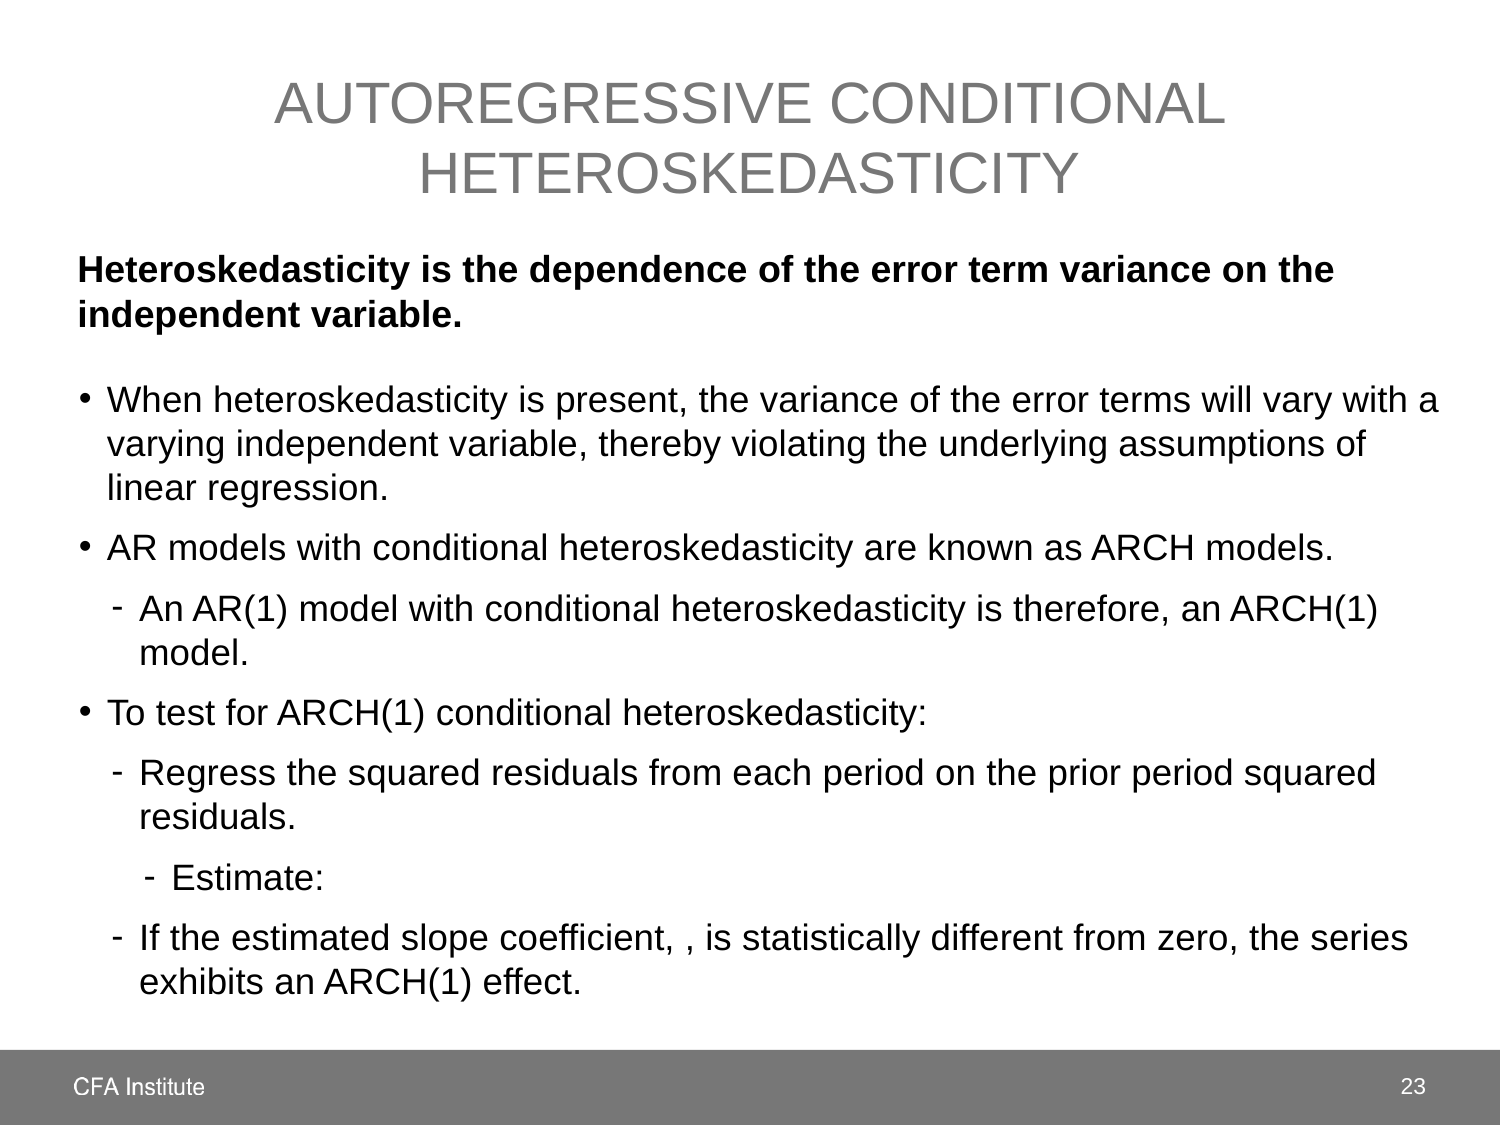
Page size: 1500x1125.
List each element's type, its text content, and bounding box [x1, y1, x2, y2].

picture [74, 1077, 204, 1095]
title Autoregressive conditional heteroskedasticity [62, 24, 1437, 213]
slide_number 23 [1312, 1055, 1442, 1116]
list Heteroskedasticity is the dependence of the error term variance on the independent variable. [62, 237, 1438, 350]
